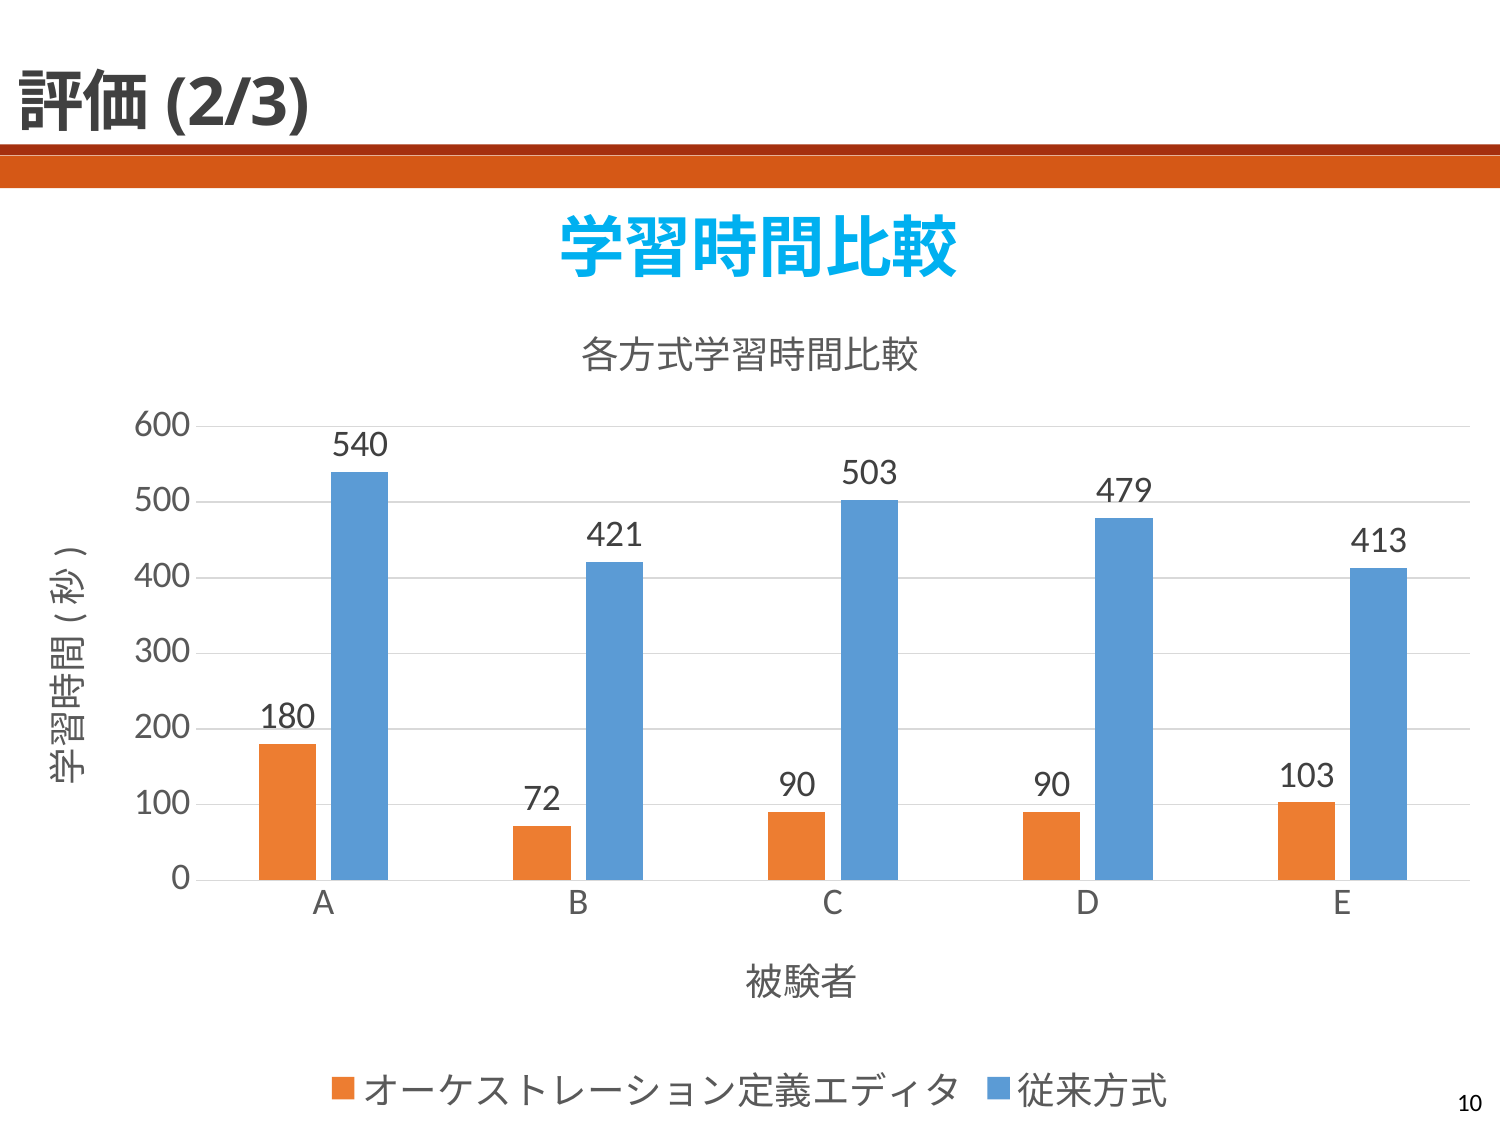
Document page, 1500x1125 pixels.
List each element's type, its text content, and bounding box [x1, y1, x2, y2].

chart [0, 288, 1500, 1124]
list 学習時間比較 [2, 205, 1500, 286]
title 評価(2/3) [2, 23, 877, 147]
